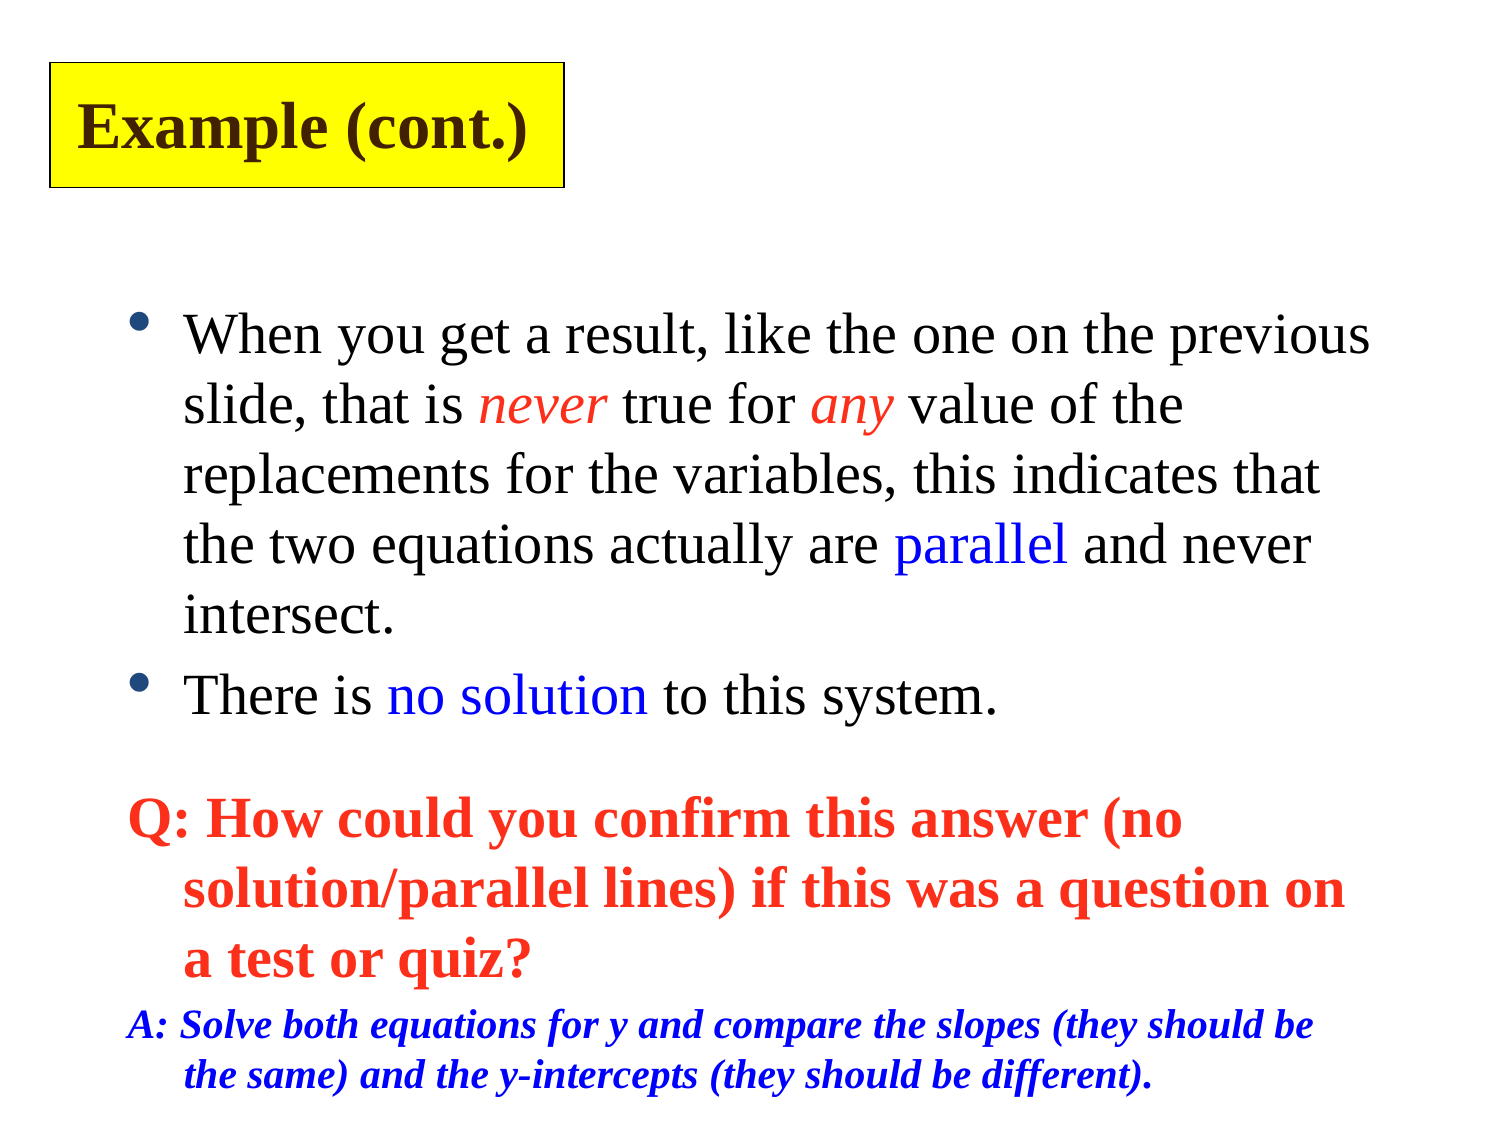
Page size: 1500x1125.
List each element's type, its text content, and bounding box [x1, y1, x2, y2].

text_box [49, 62, 565, 188]
list When you get a result, like the one on the previous slide, that is never true for any value of the replacements for the variables, this indicates that the two equations actually are parallel and never intersect. There is no solution to this system. Q: How could you confirm this answer (no solution/parallel lines) if this was a question on a test or quiz? A: Solve both equations for y and compare the slopes (they should be the same) and the y-intercepts (they should be different). [112, 287, 1388, 963]
